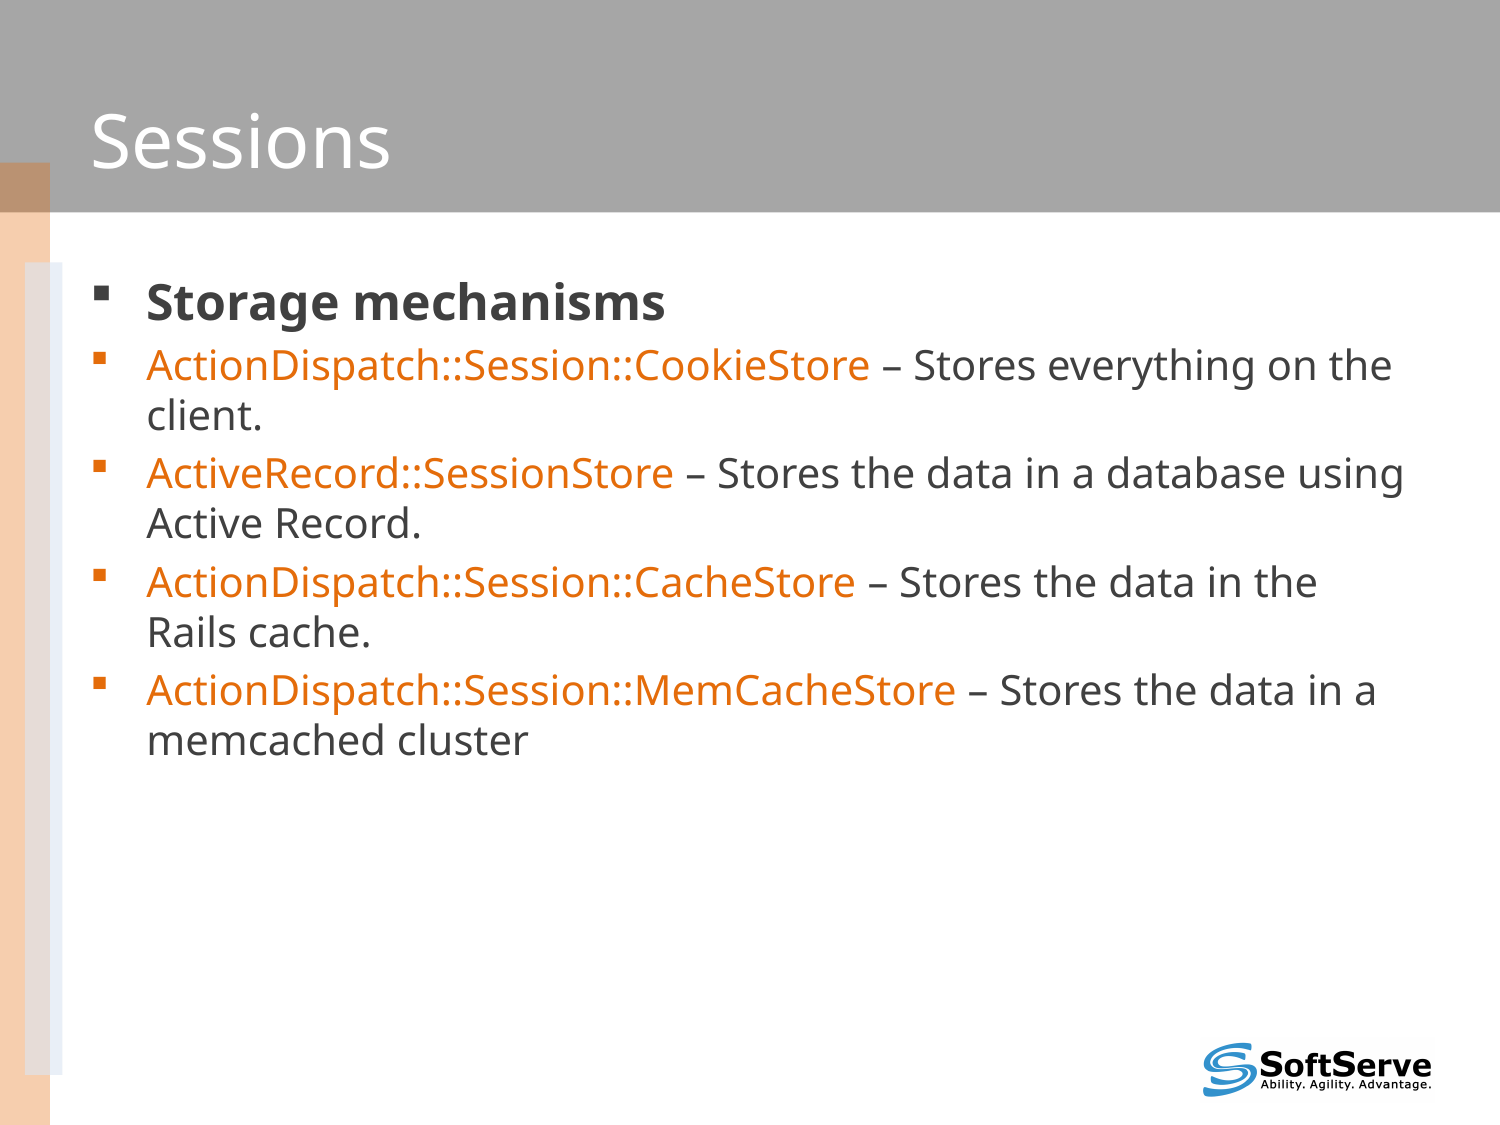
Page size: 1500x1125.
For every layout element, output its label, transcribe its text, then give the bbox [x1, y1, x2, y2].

title Sessions [75, 45, 1425, 233]
list Storage mechanisms ActionDispatch::Session::CookieStore – Stores everything on the client. ActiveRecord::SessionStore – Stores the data in a database using Active Record. ActionDispatch::Session::CacheStore – Stores the data in the Rails cache. ActionDispatch::Session::MemCacheStore – Stores the data in a memcached cluster [75, 262, 1425, 1005]
picture [1200, 1037, 1435, 1103]
